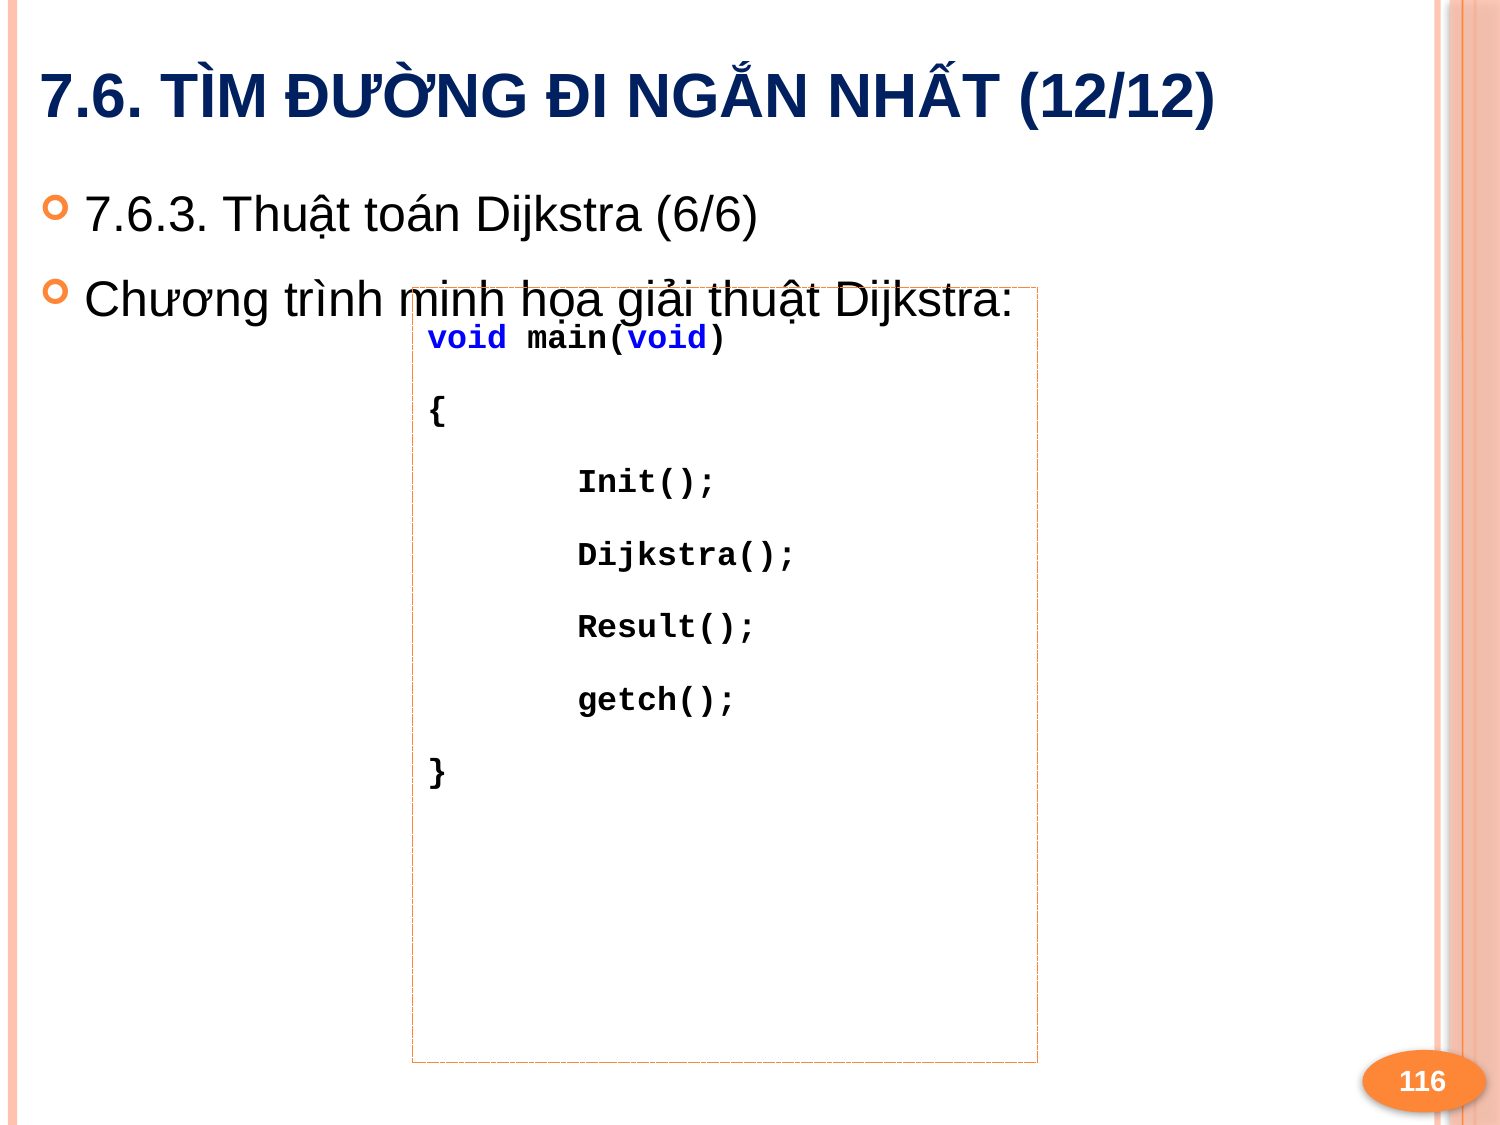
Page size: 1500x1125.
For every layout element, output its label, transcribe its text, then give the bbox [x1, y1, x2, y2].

slide_number 116 [1350, 1036, 1496, 1122]
list 7.6.3. Thuật toán Dijkstra (6/6) Chương trình minh họa giải thuật Dijkstra: [24, 162, 1425, 1062]
text_box void main(void) { Init(); Dijkstra(); Result(); getch(); } [412, 287, 1038, 1063]
title 7.6. Tìm đường đi ngắn nhất (12/12) [24, 45, 1425, 138]
